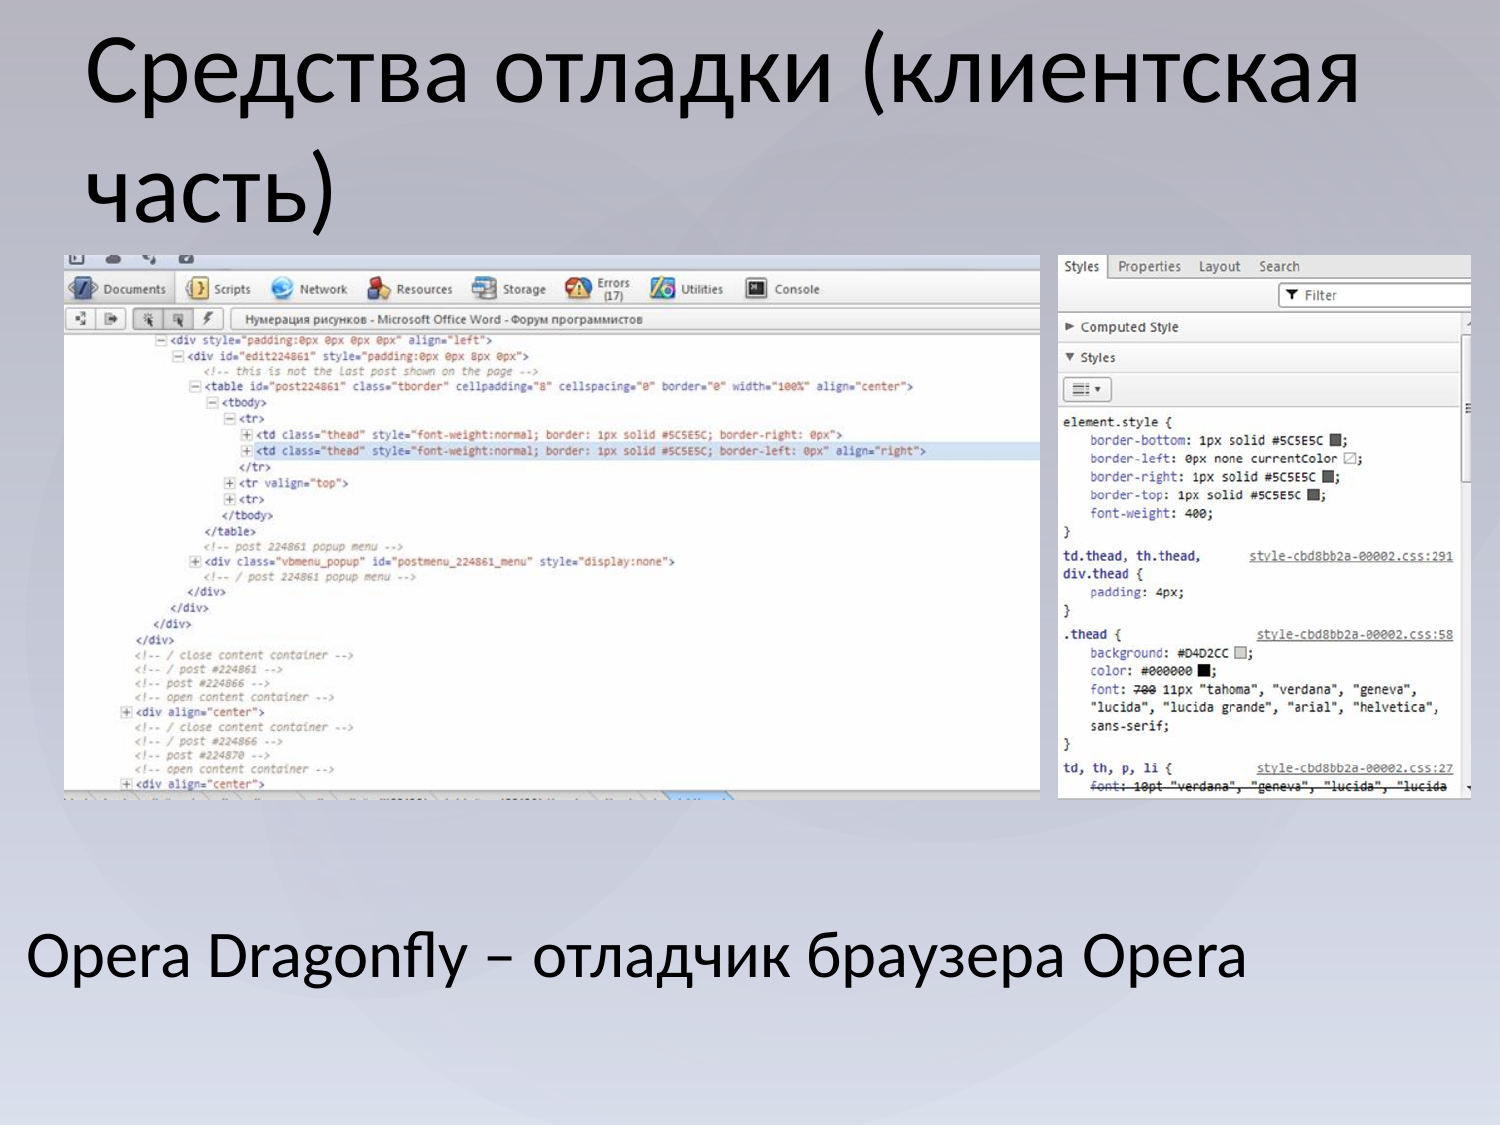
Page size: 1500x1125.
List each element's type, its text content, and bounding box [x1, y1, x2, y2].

picture [64, 254, 1041, 800]
picture [1058, 254, 1472, 800]
text_box Opera Dragonfly – отладчик браузера Opera [11, 903, 1494, 999]
text_box Средства отладки (клиентская часть) [70, 0, 1430, 250]
